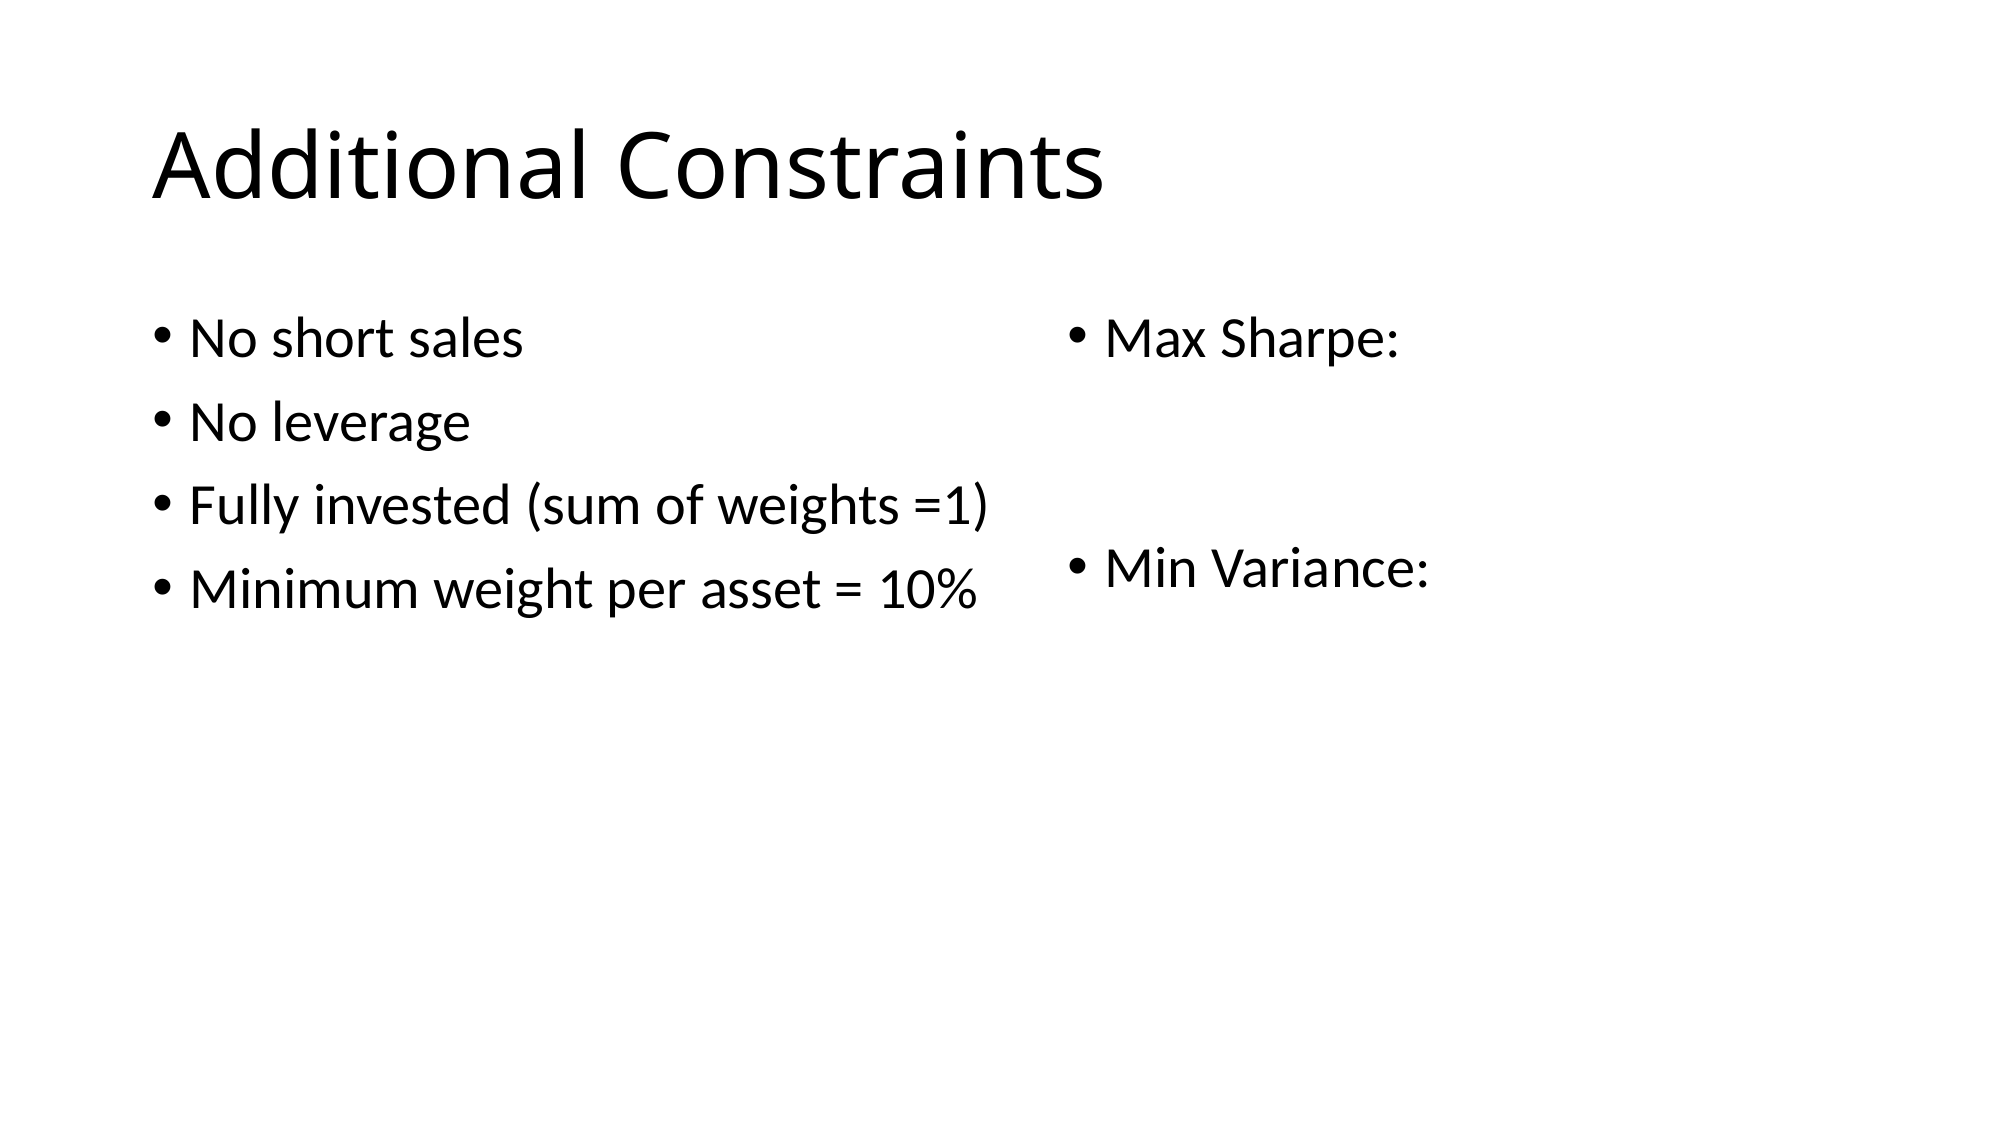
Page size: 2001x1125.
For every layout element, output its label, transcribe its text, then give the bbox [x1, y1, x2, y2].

list No short sales No leverage Fully invested (sum of weights =1) Minimum weight per asset = 10% [137, 299, 1013, 1014]
title Additional Constraints [137, 59, 1863, 278]
